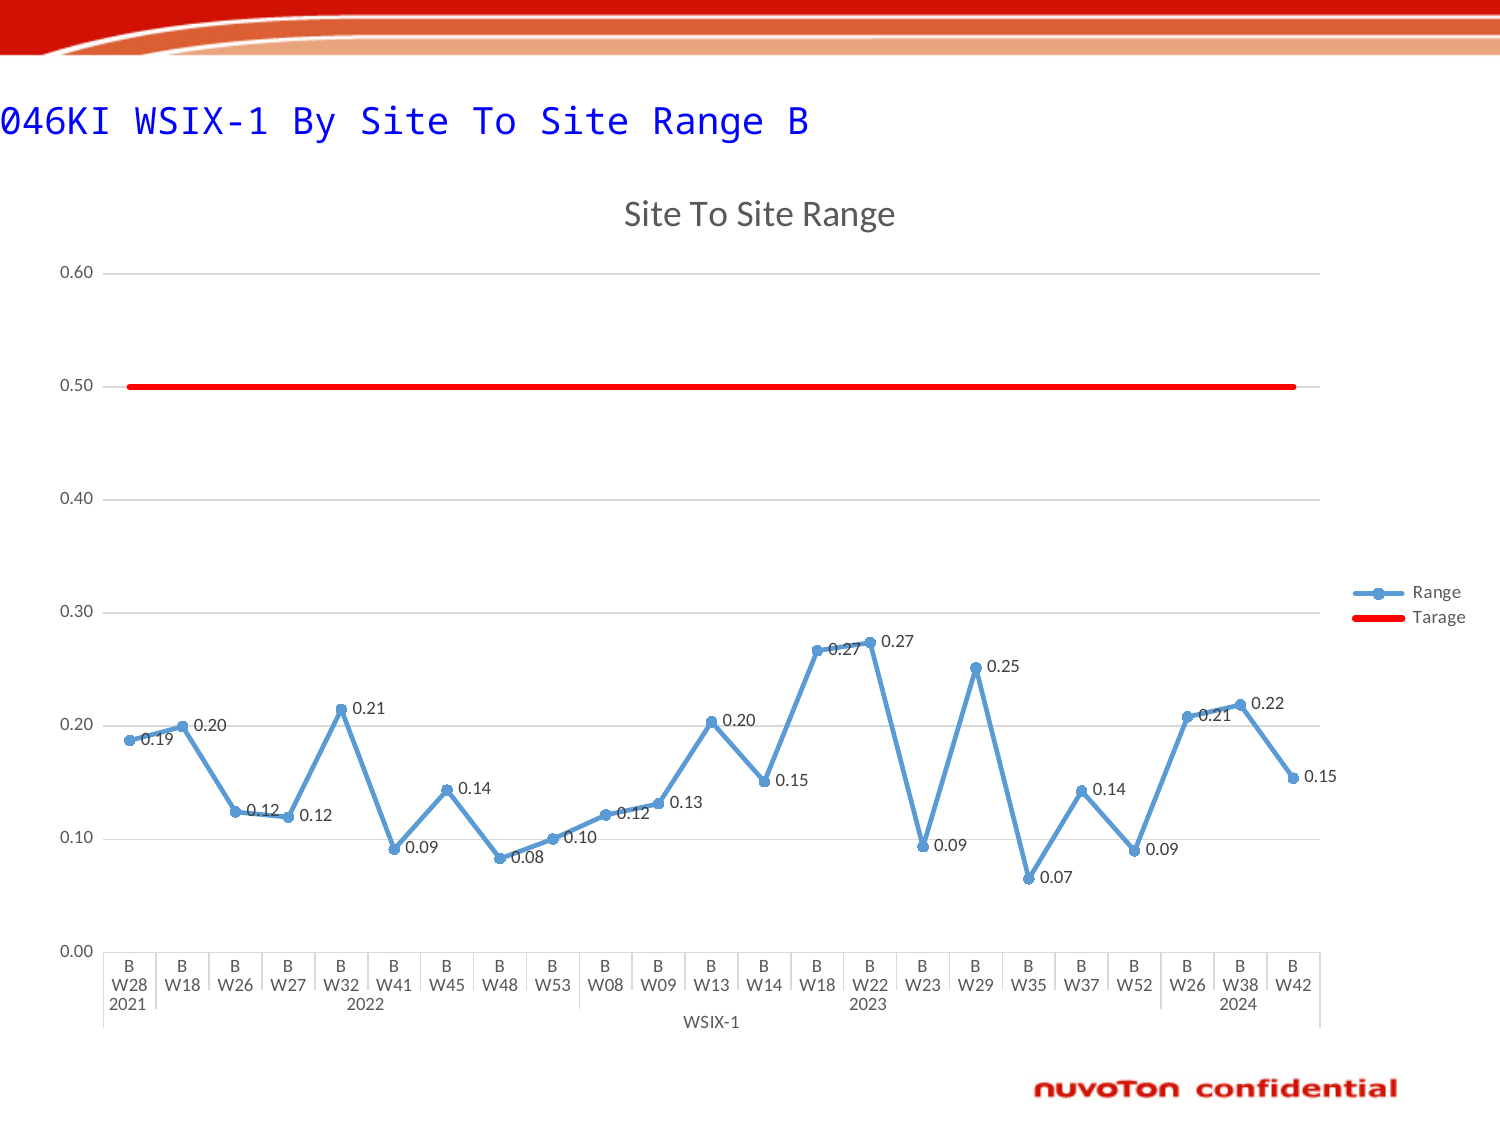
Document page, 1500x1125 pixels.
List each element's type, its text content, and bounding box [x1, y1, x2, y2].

picture [0, 0, 1500, 1125]
text_box G046KI WSIX-1 By Site To Site Range B [0, 89, 847, 150]
chart [30, 160, 1490, 1052]
